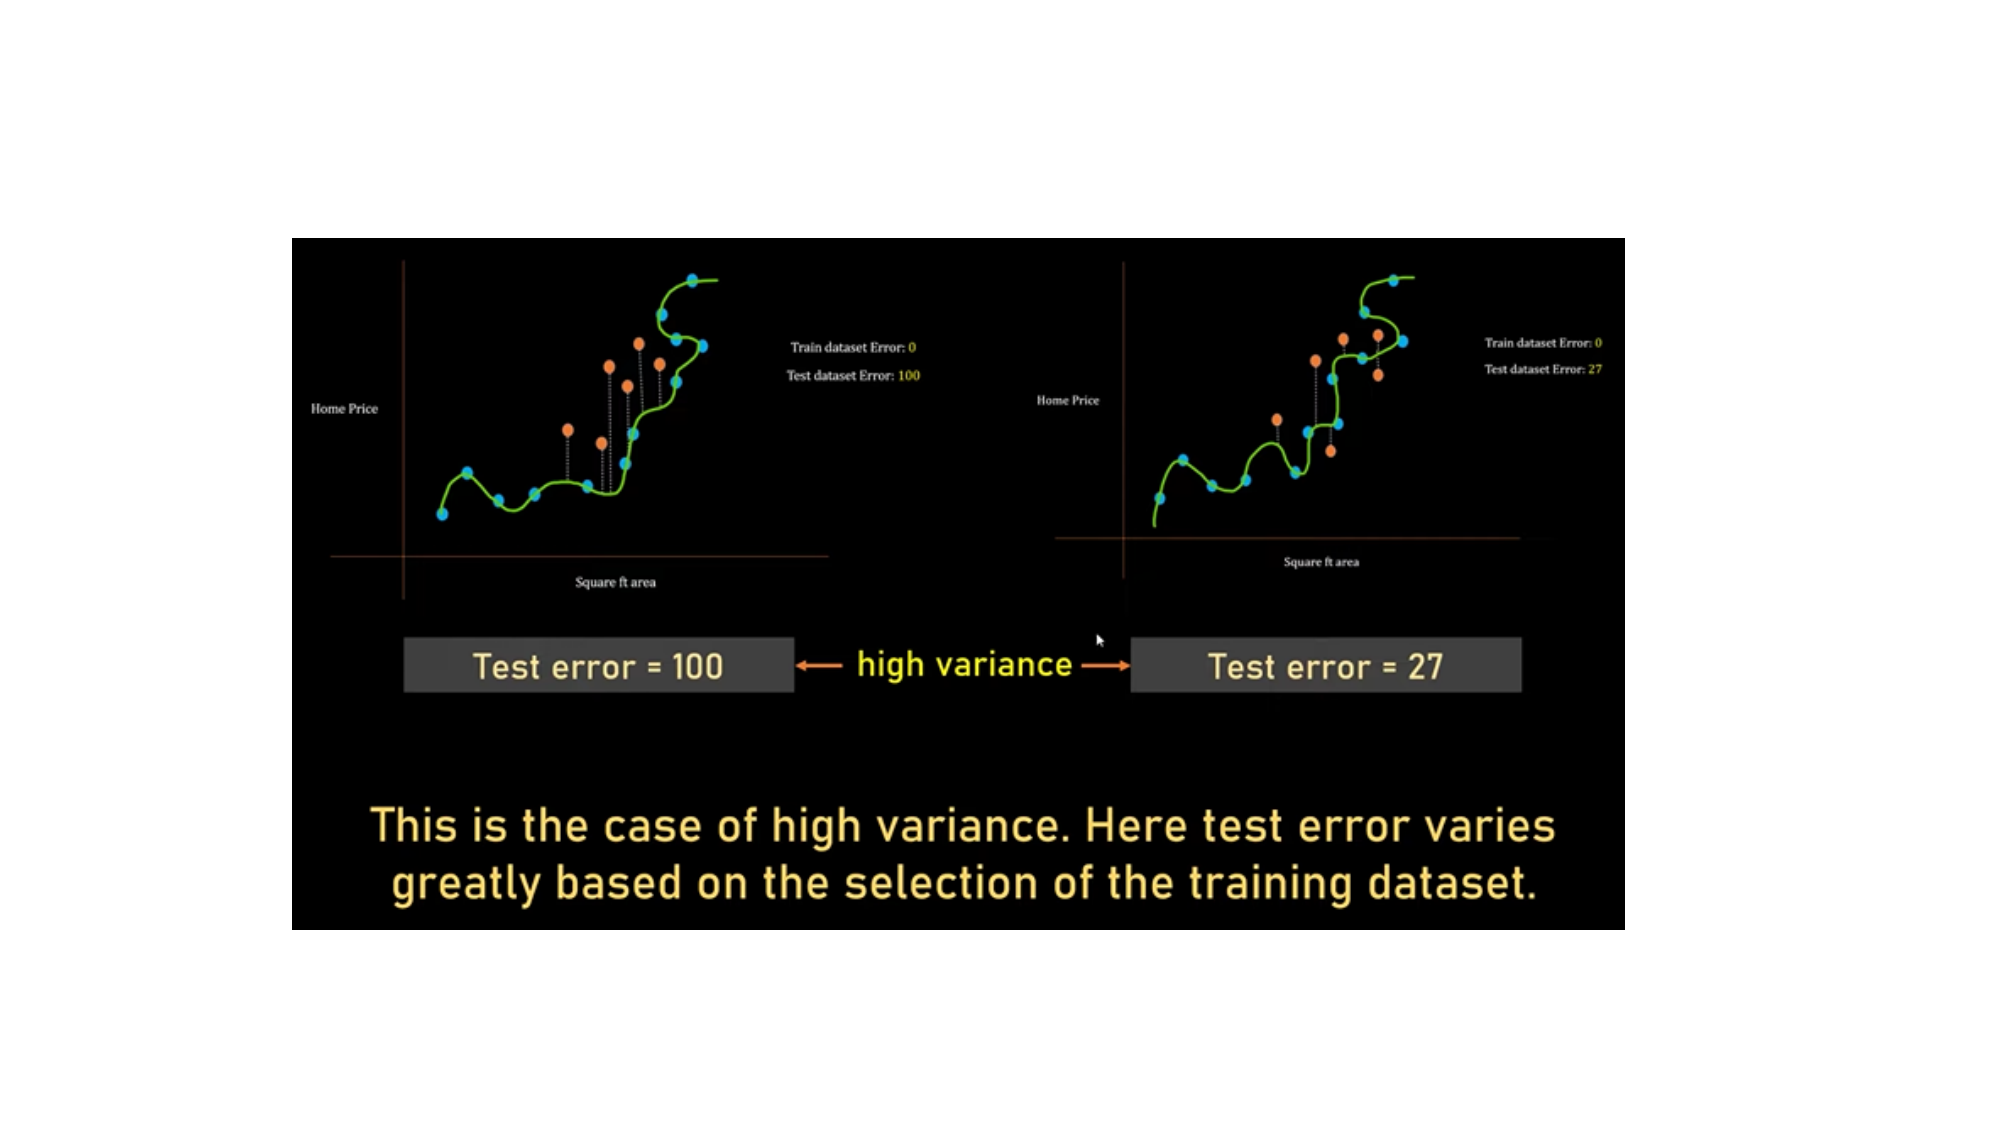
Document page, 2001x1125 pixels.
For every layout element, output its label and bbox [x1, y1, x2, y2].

picture [292, 238, 1625, 931]
